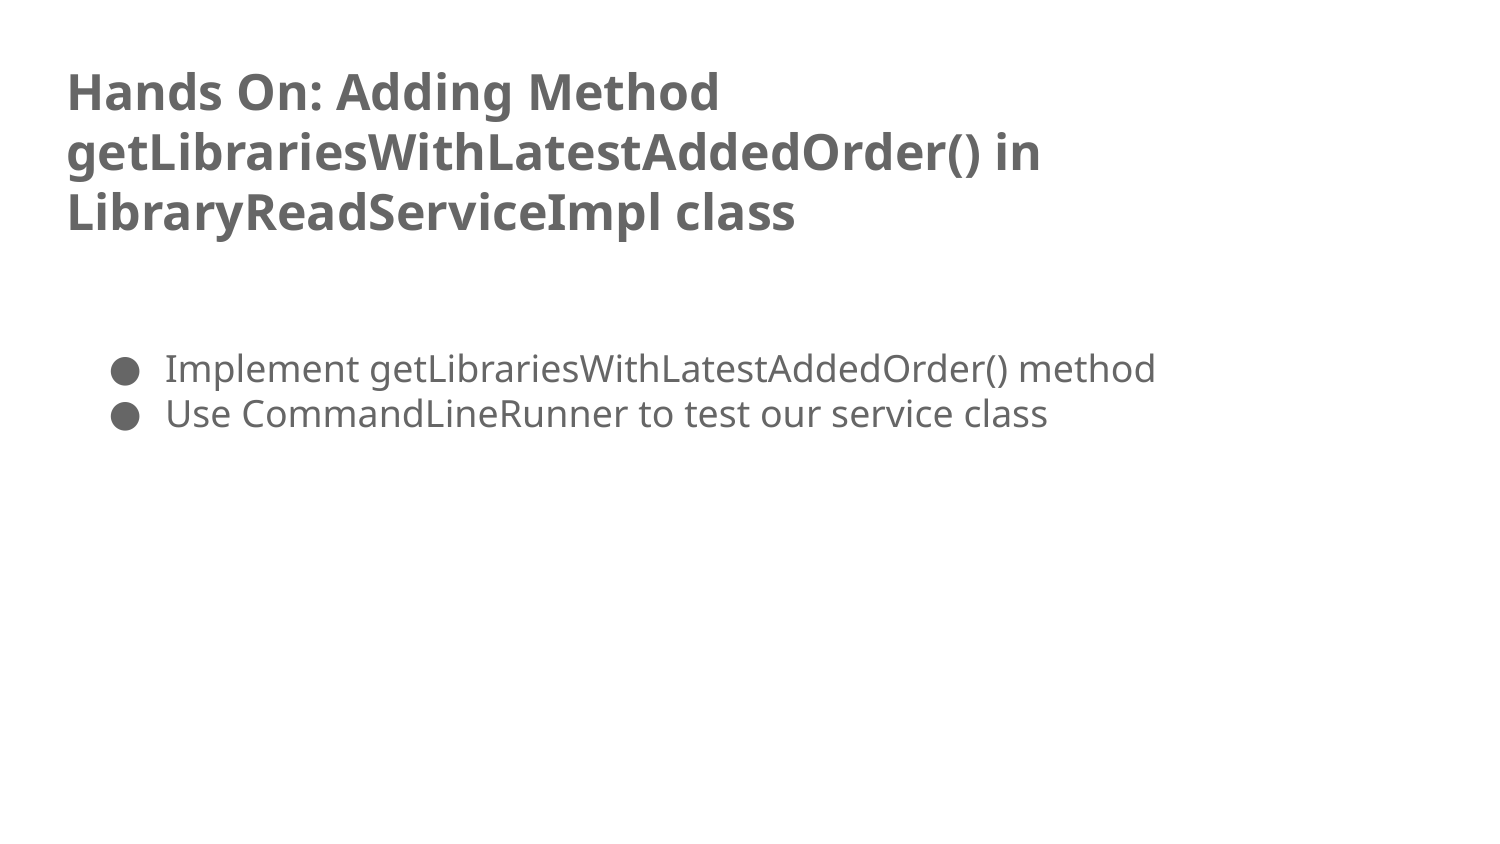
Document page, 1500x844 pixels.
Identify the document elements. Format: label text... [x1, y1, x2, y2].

list Implement getLibrariesWithLatestAddedOrder() method Use CommandLineRunner to test our service class [0, 329, 1428, 830]
title Hands On: Adding Method getLibrariesWithLatestAddedOrder() in LibraryReadServiceImpl class [51, 45, 1449, 351]
